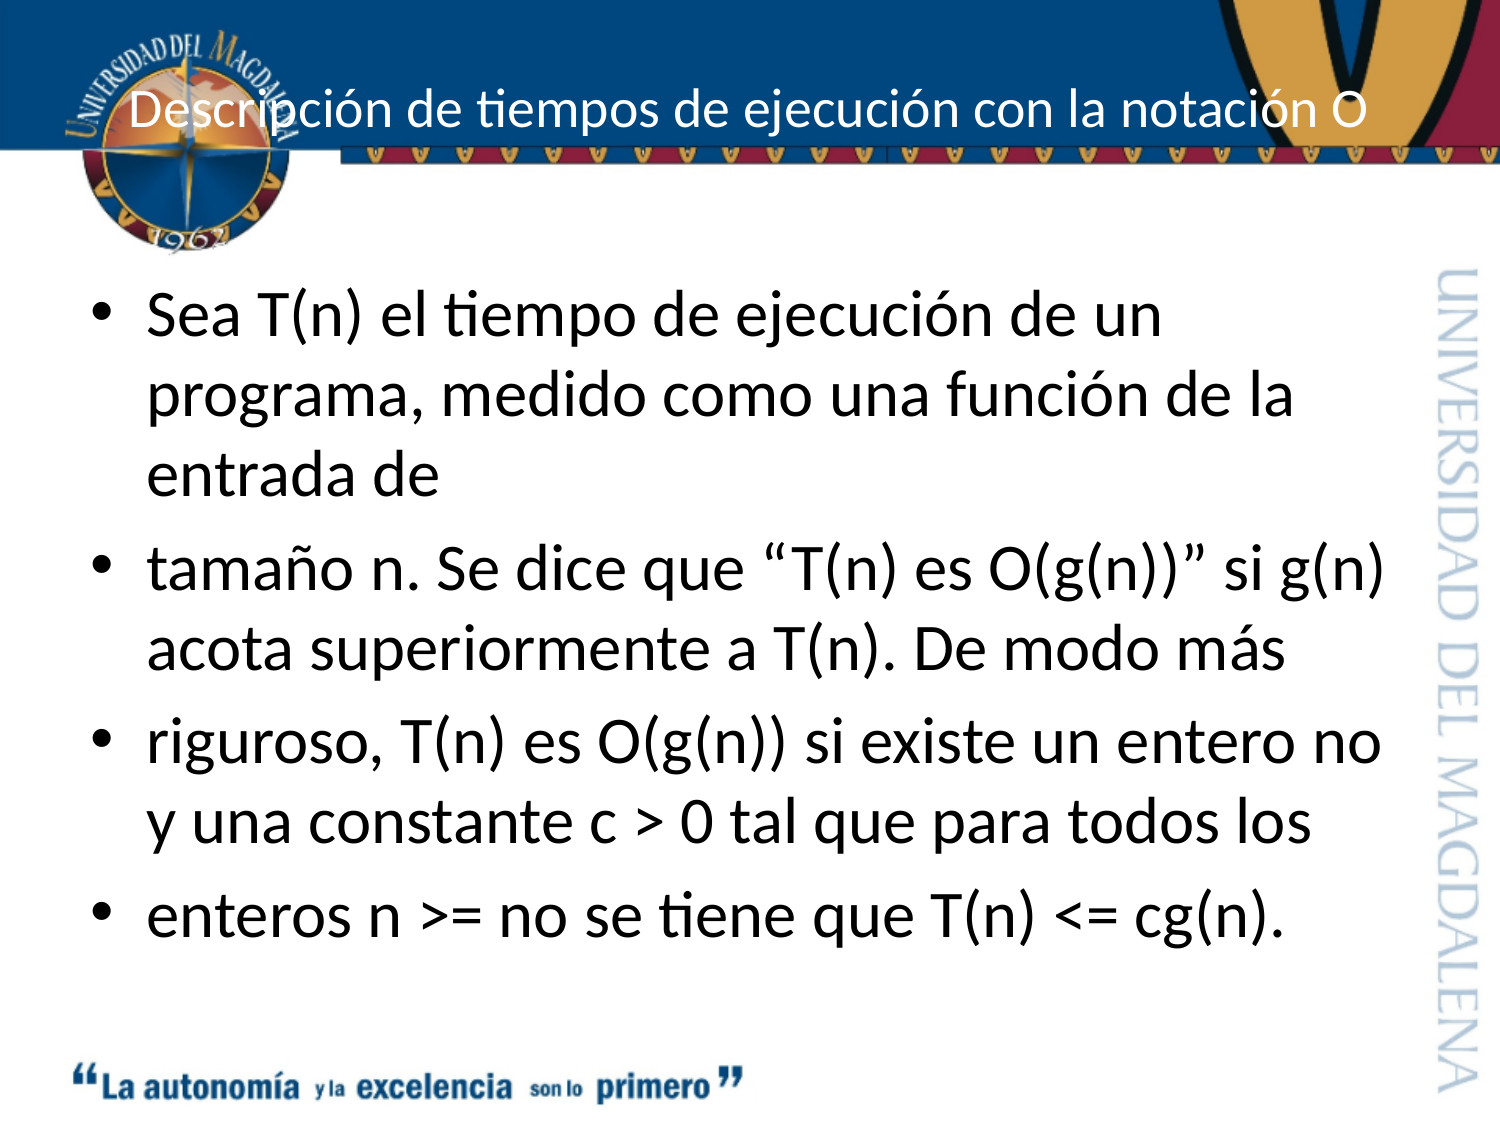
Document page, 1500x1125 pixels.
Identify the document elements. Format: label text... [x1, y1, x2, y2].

list Sea T(n) el tiempo de ejecución de un programa, medido como una función de la entrada de tamaño n. Se dice que “T(n) es O(g(n))” si g(n) acota superiormente a T(n). De modo más riguroso, T(n) es O(g(n)) si existe un entero no y una constante c > 0 tal que para todos los enteros n >= no se tiene que T(n) <= cg(n). [75, 262, 1425, 1005]
title Descripción de tiempos de ejecución con la notación O [75, 45, 1425, 233]
picture [0, 0, 1500, 1125]
